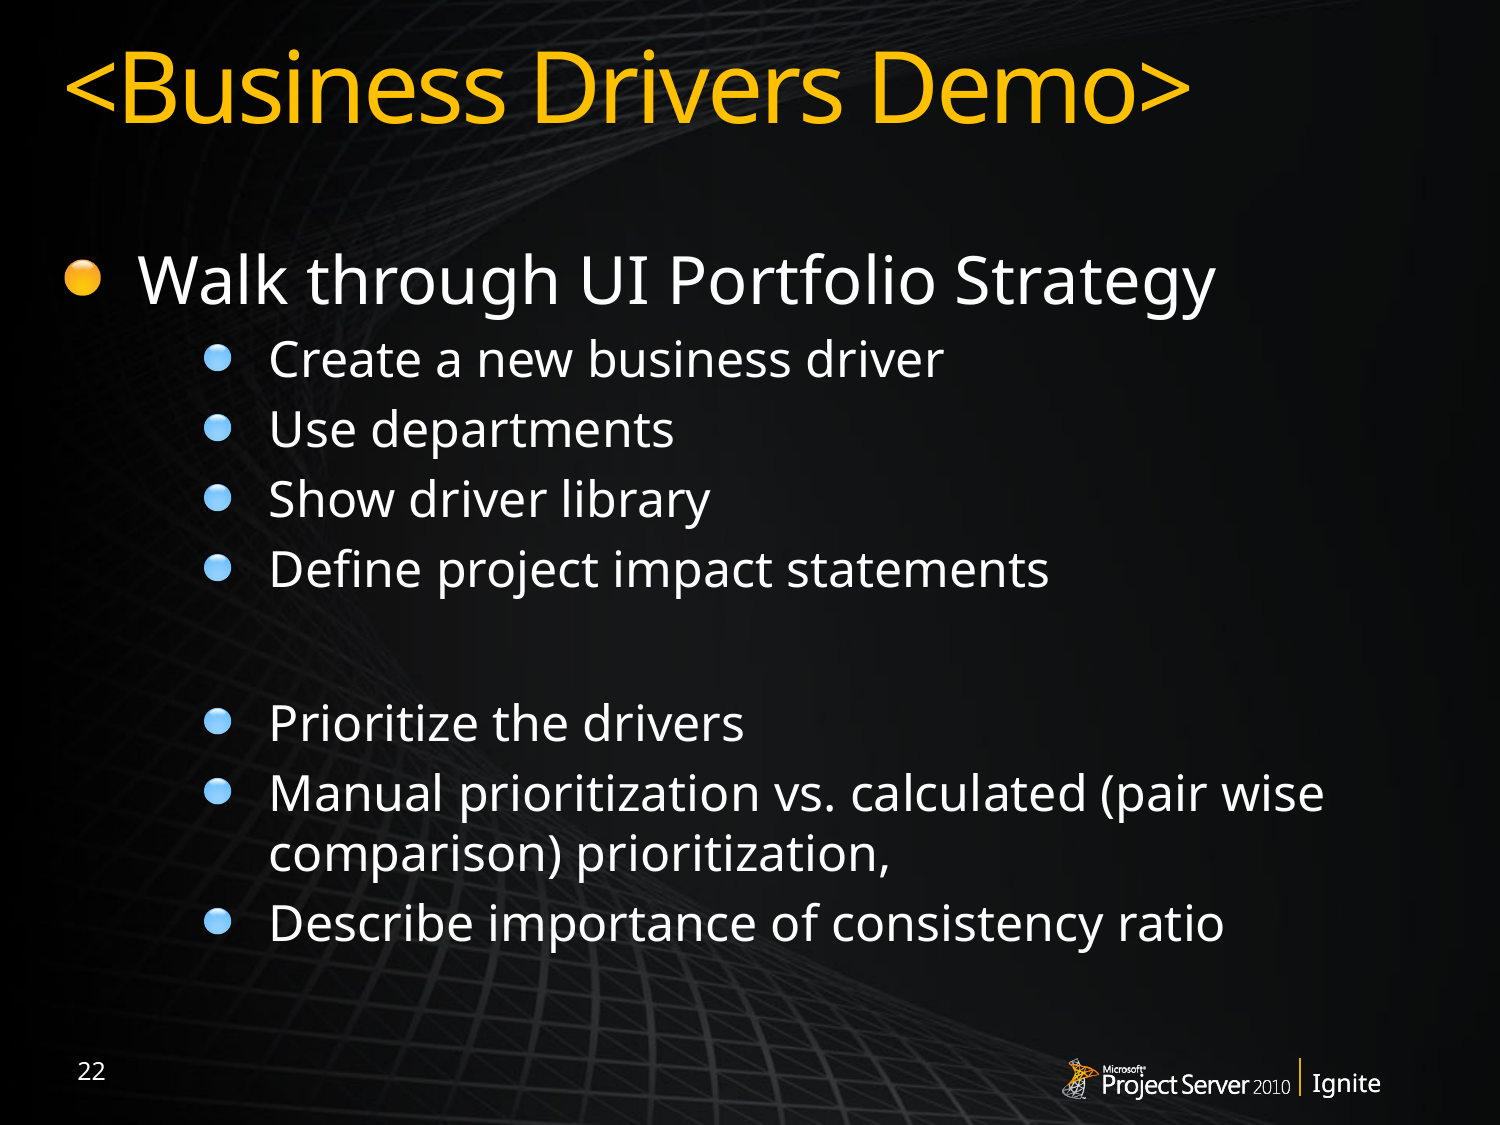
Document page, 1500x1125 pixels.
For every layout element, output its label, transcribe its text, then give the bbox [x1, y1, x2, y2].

picture [0, 0, 1500, 1125]
slide_number 22 [62, 1042, 413, 1103]
list Walk through UI Portfolio Strategy Create a new business driver Use departments Show driver library Define project impact statements Prioritize the drivers Manual prioritization vs. calculated (pair wise comparison) prioritization, Describe importance of consistency ratio [62, 237, 1438, 1038]
title <Business Drivers Demo> [62, 37, 1438, 147]
